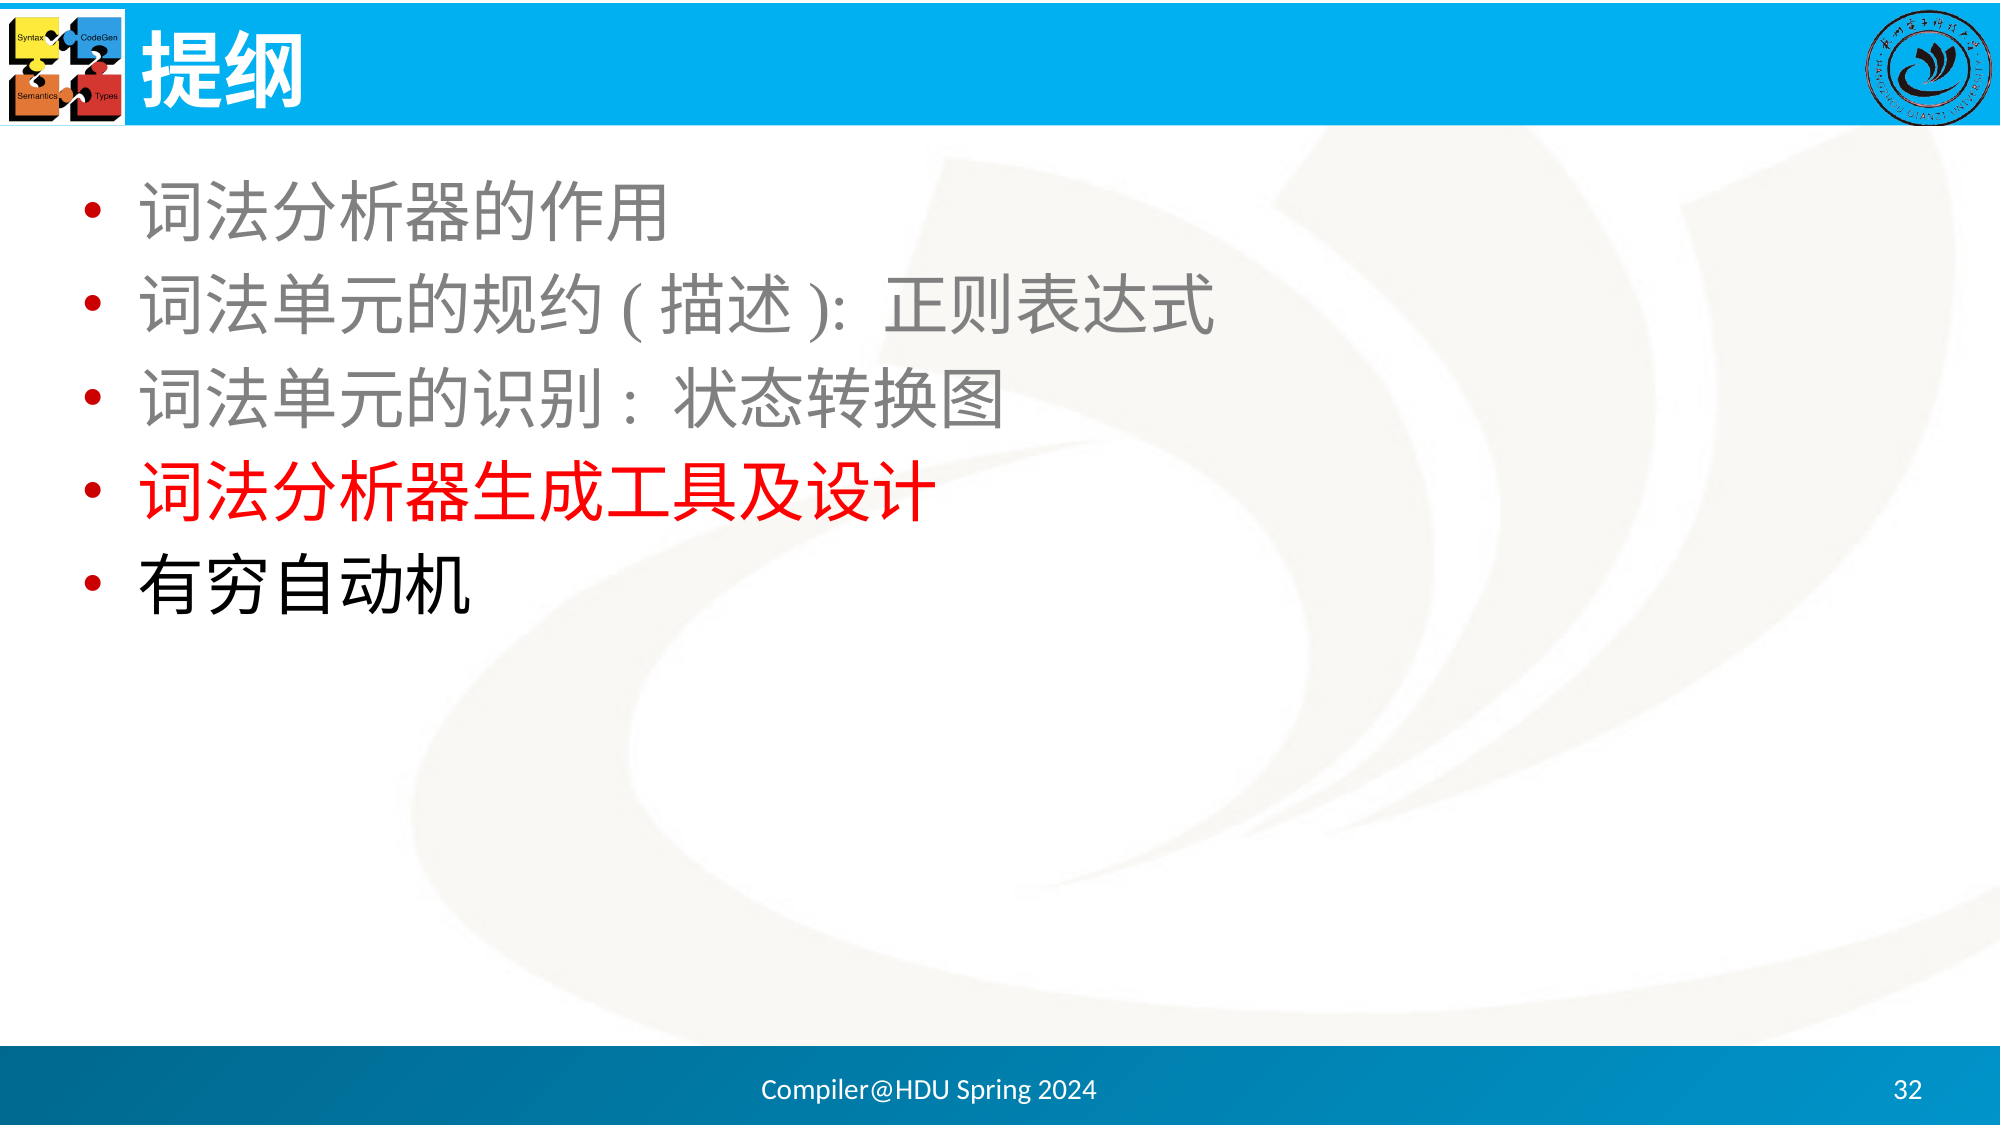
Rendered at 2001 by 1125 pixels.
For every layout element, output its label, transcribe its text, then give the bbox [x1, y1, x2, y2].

footer Compiler@HDU Spring 2024 [612, 1049, 1247, 1125]
slide_number 32 [1503, 1049, 1938, 1125]
title 提纲 [125, 6, 1934, 126]
list 词法分析器的作用 词法单元的规约(描述): 正则表达式 词法单元的识别: 状态转换图 词法分析器生成工具及设计 有穷自动机 [66, 162, 1934, 980]
